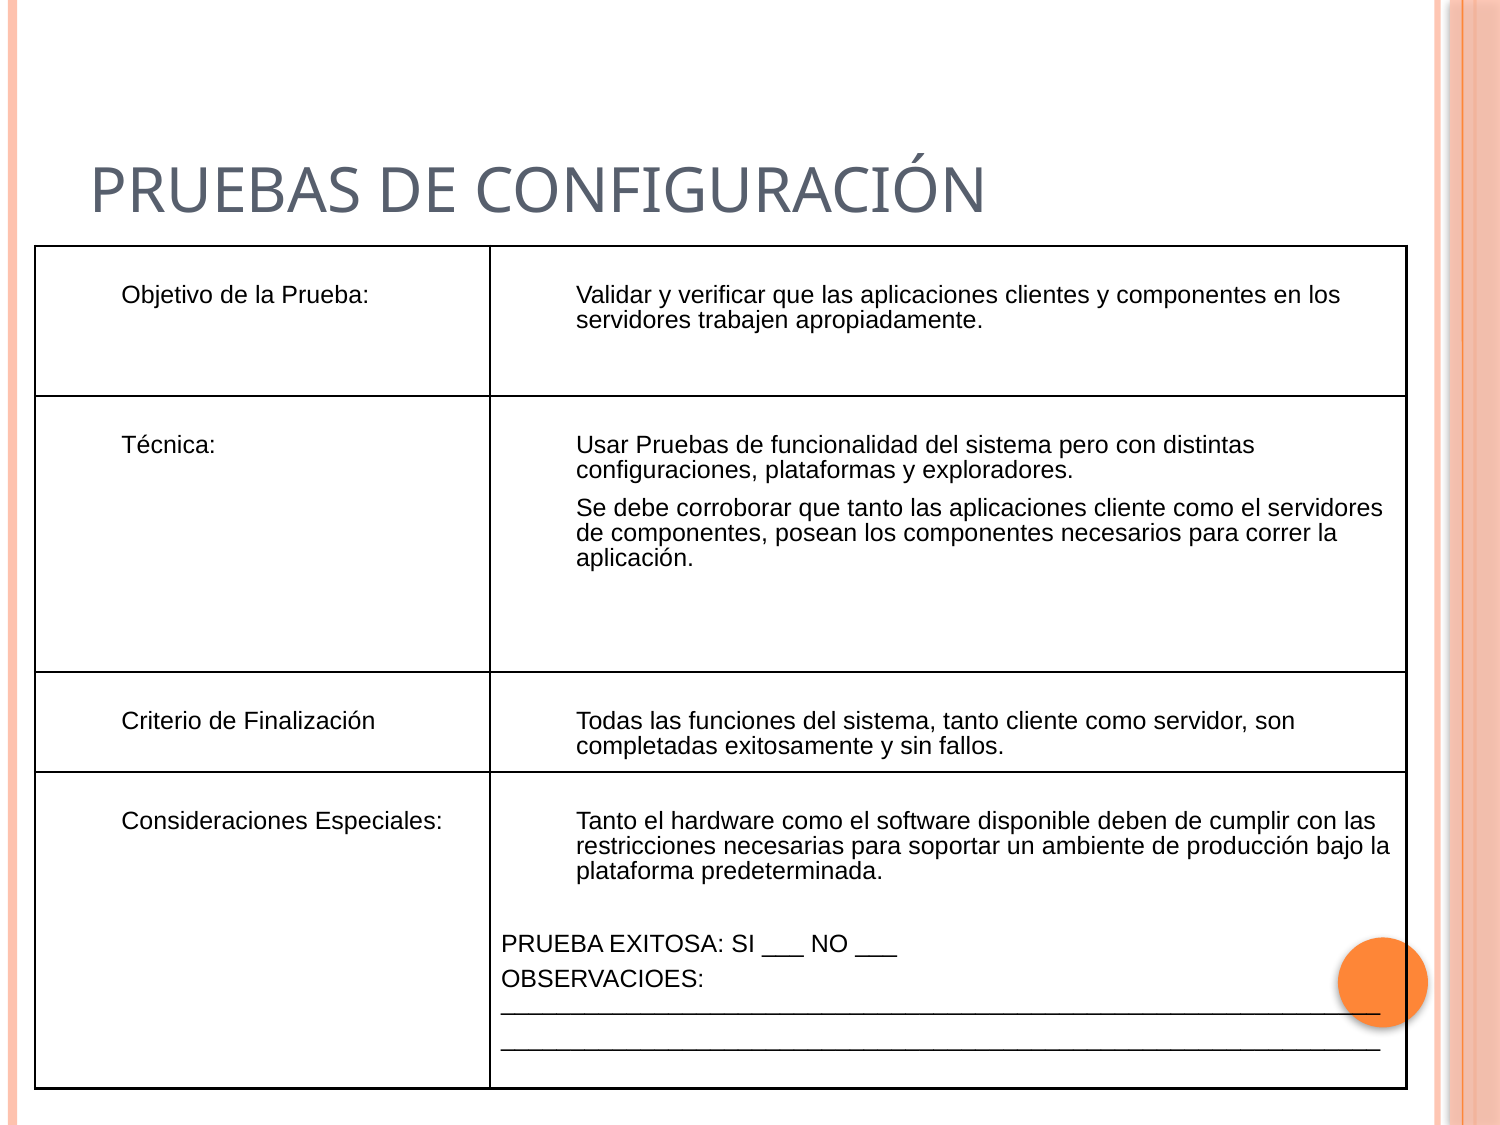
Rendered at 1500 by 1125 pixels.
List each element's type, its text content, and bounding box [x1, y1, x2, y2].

table_cell Tanto el hardware como el software disponible deben de cumplir con las restricciones necesarias para soportar un ambiente de producción bajo la plataforma predeterminada. PRUEBA EXITOSA: SI ___ NO ___ OBSERVACIOES: _______________________________________________________________ _______________________________________________________________ [491, 773, 1405, 1087]
table_header Objetivo de la Prueba: [36, 247, 489, 395]
table_cell Todas las funciones del sistema, tanto cliente como servidor, son completadas exitosamente y sin fallos. [491, 673, 1405, 771]
table_cell Criterio de Finalización [36, 673, 489, 771]
title Pruebas de configuración [75, 45, 1300, 233]
table_header Validar y verificar que las aplicaciones clientes y componentes en los servidores trabajen apropiadamente. [491, 247, 1405, 395]
table_cell Técnica: [36, 397, 489, 671]
table_cell Consideraciones Especiales: [36, 773, 489, 1087]
table_cell Usar Pruebas de funcionalidad del sistema pero con distintas configuraciones, plataformas y exploradores. Se debe corroborar que tanto las aplicaciones cliente como el servidores de componentes, posean los componentes necesarios para correr la aplicación. [491, 397, 1405, 671]
